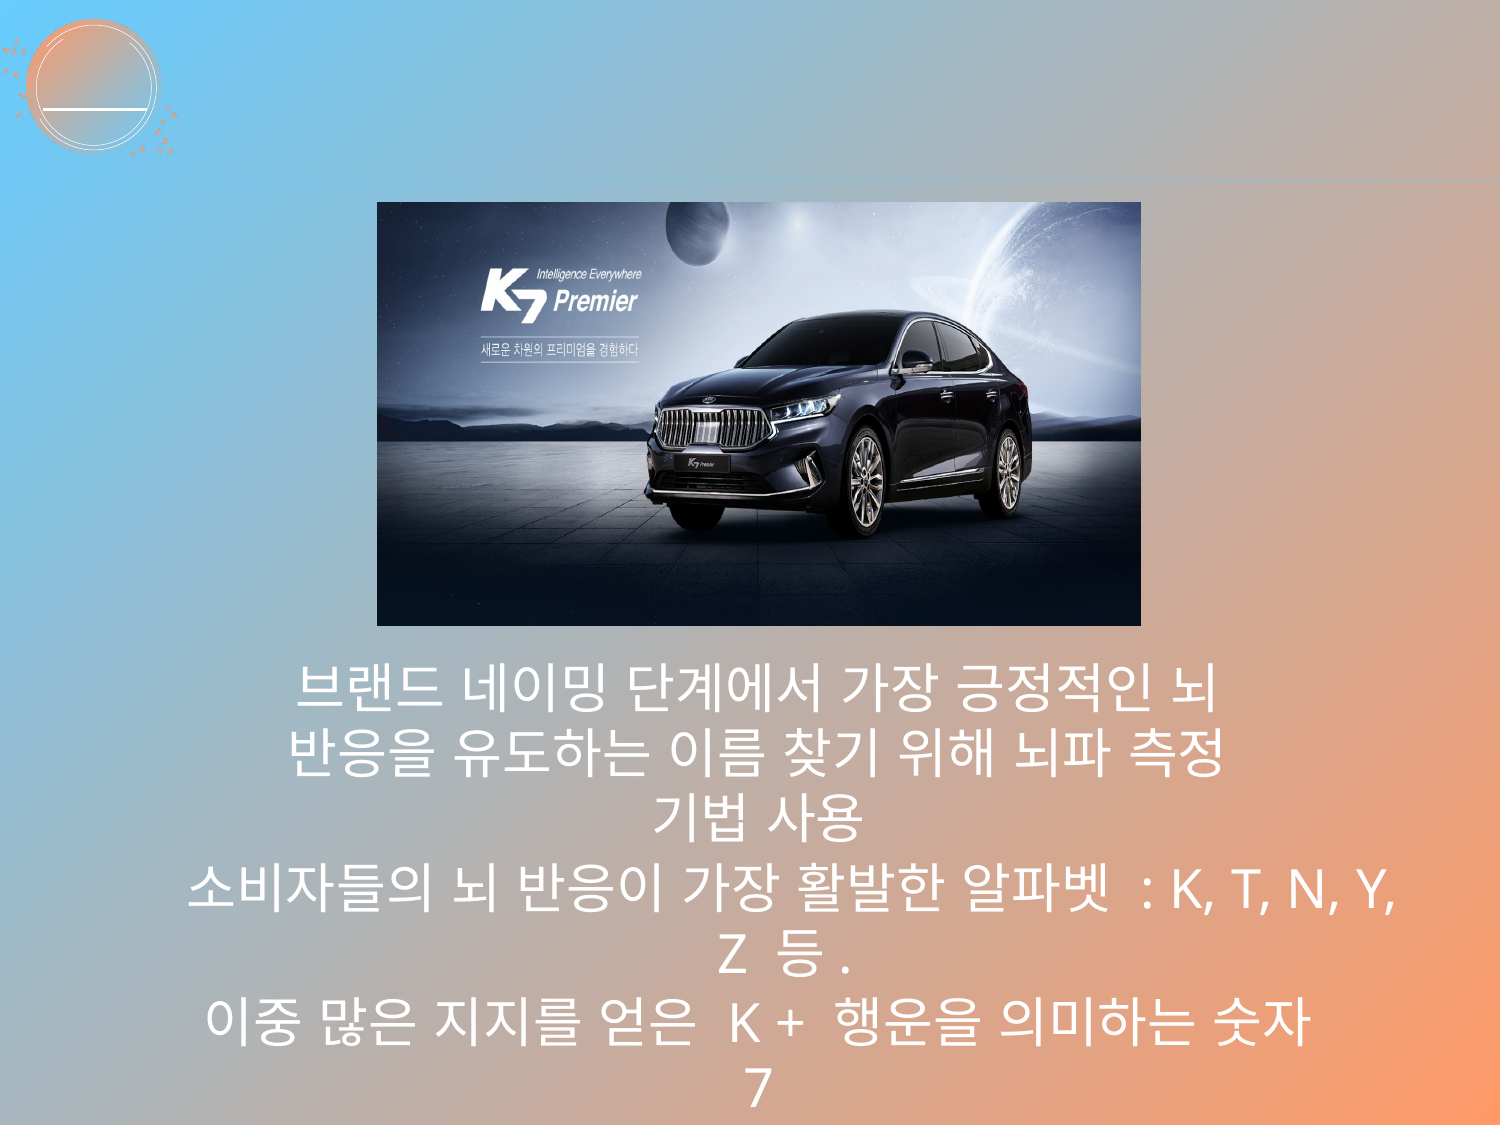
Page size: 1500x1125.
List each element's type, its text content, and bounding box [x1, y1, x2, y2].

text_box 뉴로 마케팅의 종류 및 활용사례 [376, 37, 1206, 129]
text_box 소비자들의 뇌 반응이 가장 활발한 알파벳 : K, T, N, Y, Z 등. [166, 846, 1419, 992]
text_box 이중 많은 지지를 얻은 K + 행운을 의미하는 숫자 7 K7 탄생 [166, 980, 1351, 1125]
picture [376, 202, 1141, 626]
text_box 브랜드 네이밍 단계에서 가장 긍정적인 뇌 반응을 유도하는 이름 찾기 위해 뇌파 측정 기법 사용 [248, 647, 1269, 846]
